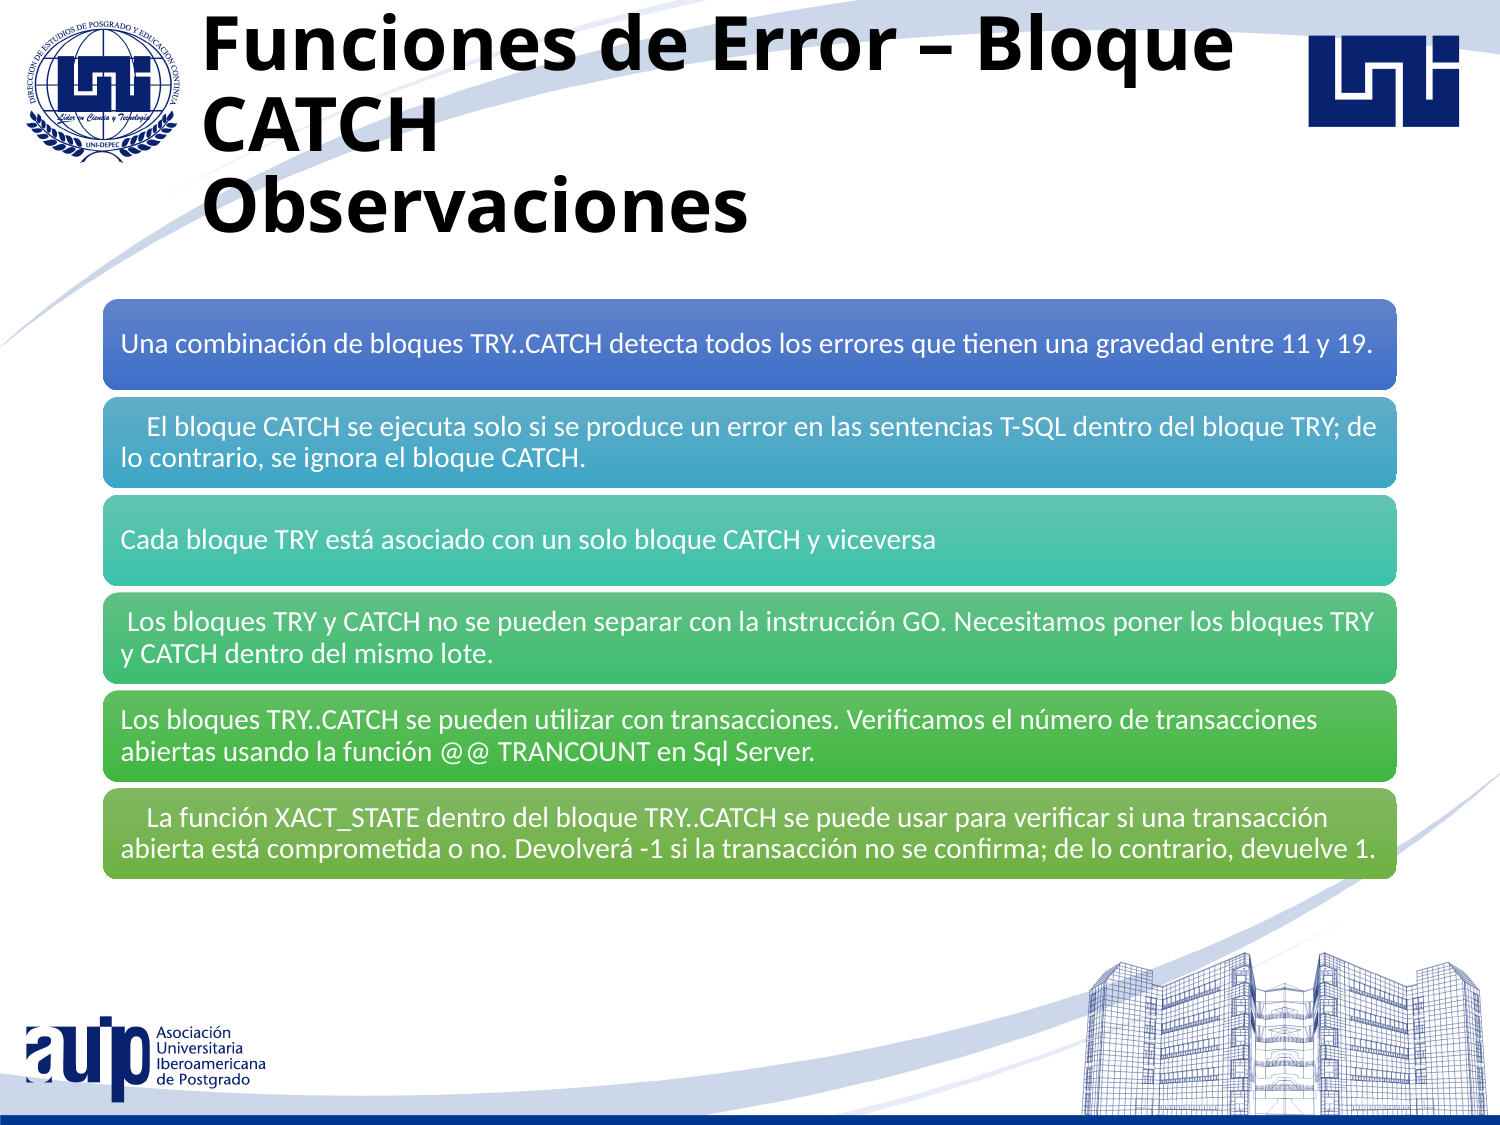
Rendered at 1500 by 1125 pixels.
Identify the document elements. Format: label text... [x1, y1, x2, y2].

title Funciones de Error – Bloque CATCH Observaciones [185, 35, 1356, 165]
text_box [103, 165, 1397, 1014]
picture [0, 0, 1500, 1125]
